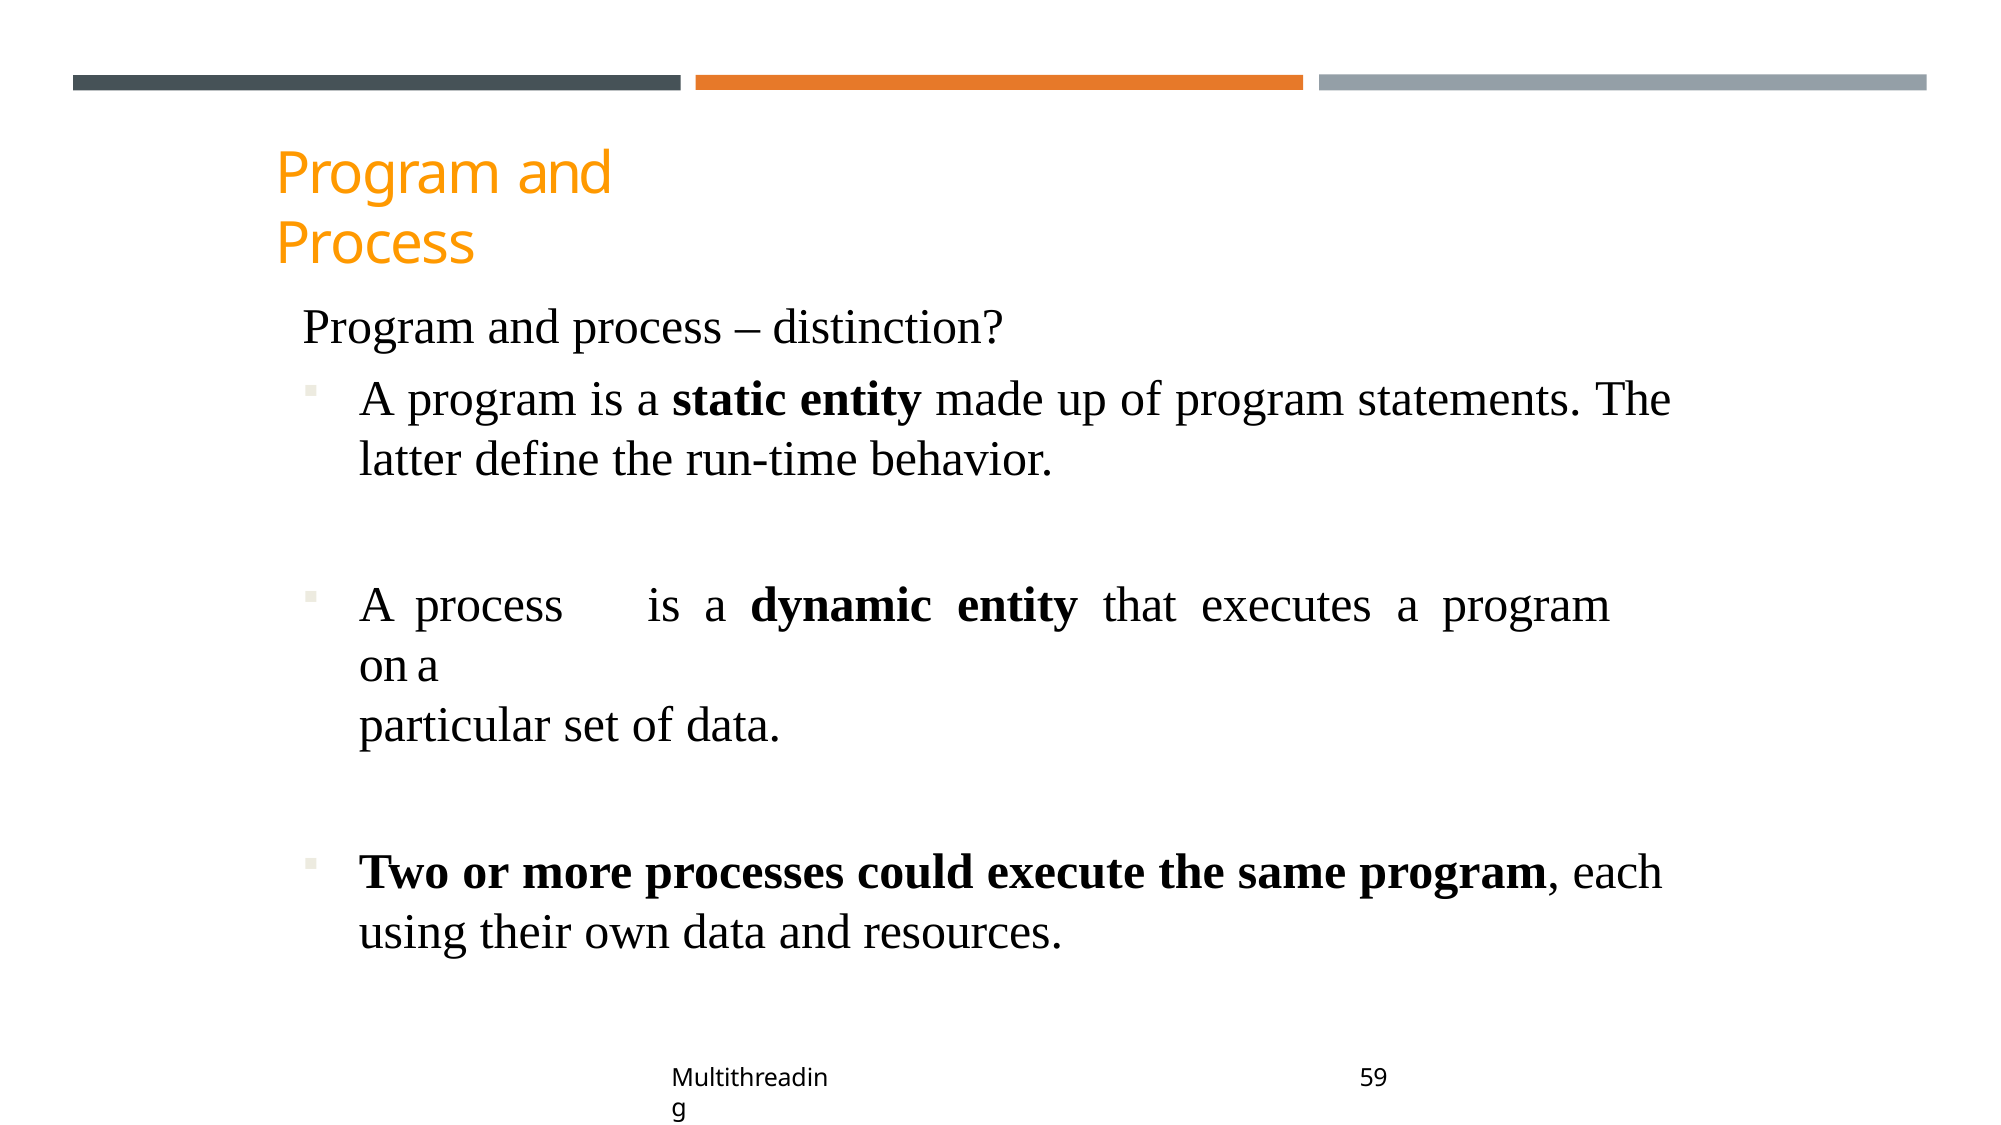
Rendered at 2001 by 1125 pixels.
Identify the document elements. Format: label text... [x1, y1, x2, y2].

title Program and Process [272, 133, 780, 324]
text_box Program and process – distinction? A program is a static entity made up of program statements. The latter define the run-time behavior. A process is a dynamic entity that executes a program on a particular set of data. Two or more processes could execute the same program, each using their own data and resources. [300, 279, 1675, 959]
text_box Multithreading [669, 1062, 831, 1122]
slide_number 109 [1357, 1056, 1419, 1125]
